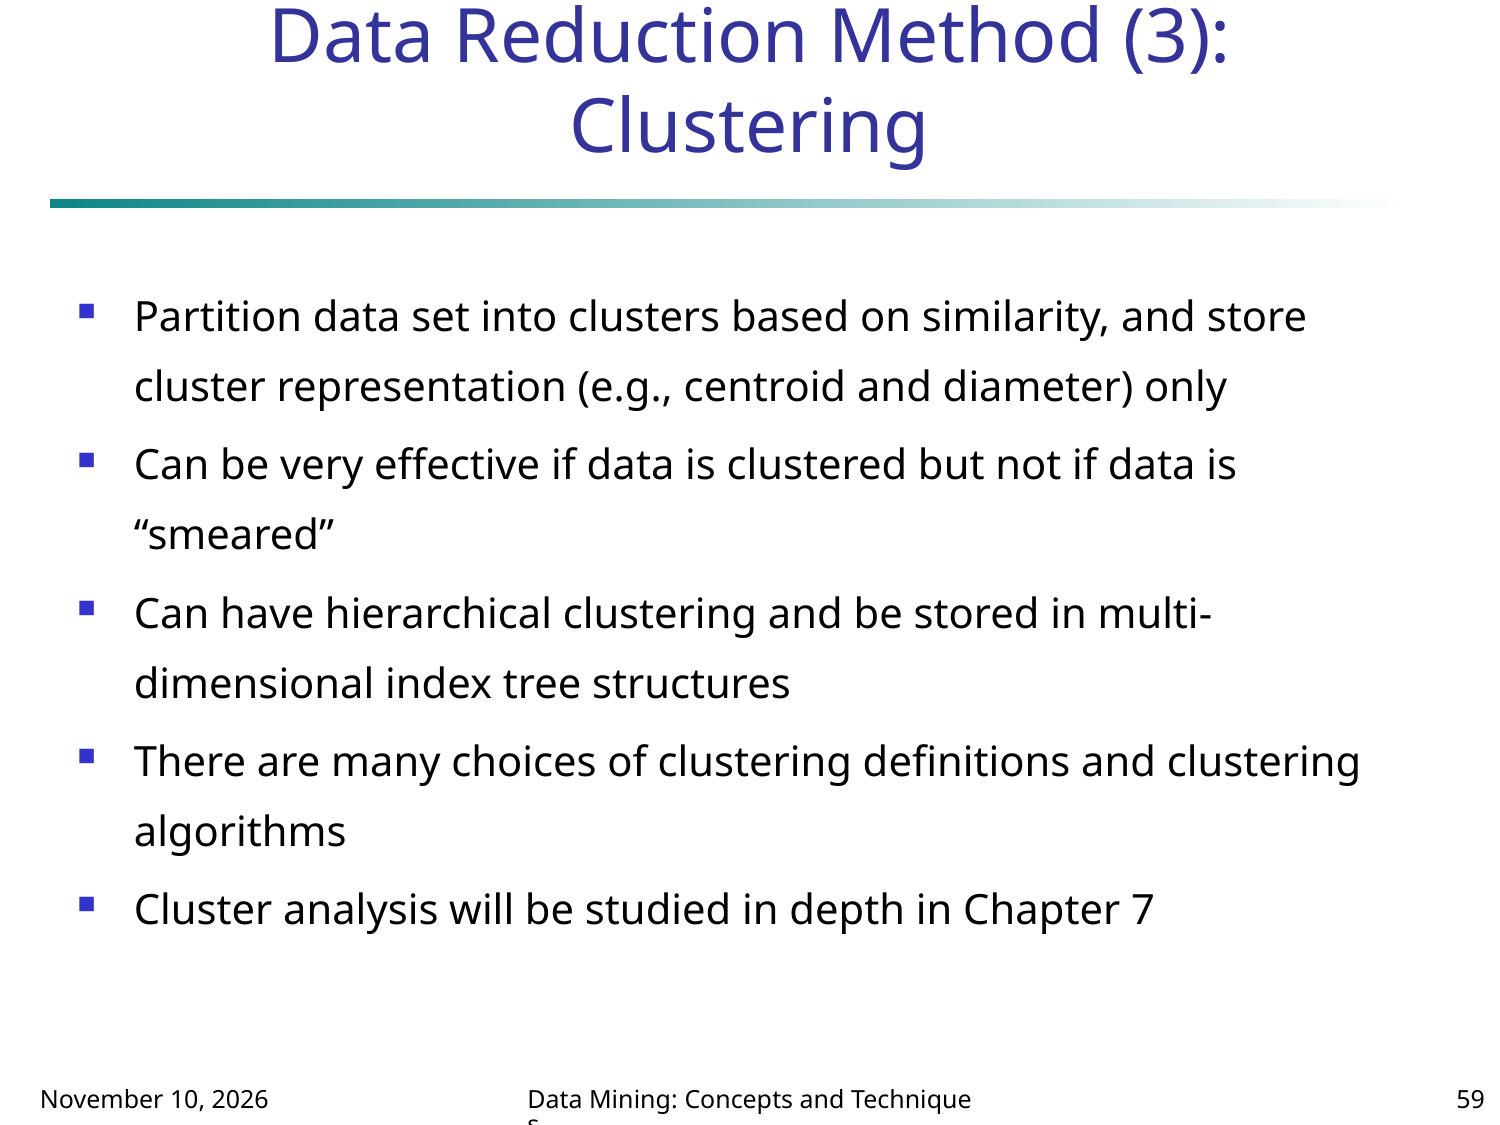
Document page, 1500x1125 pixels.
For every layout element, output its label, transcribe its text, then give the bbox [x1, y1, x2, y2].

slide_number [24, 1062, 338, 1125]
title Data Reduction Method (3): Clustering [74, 62, 1426, 176]
list Partition data set into clusters based on similarity, and store cluster representation (e.g., centroid and diameter) only Can be very effective if data is clustered but not if data is “smeared” Can have hierarchical clustering and be stored in multi-dimensional index tree structures There are many choices of clustering definitions and clustering algorithms Cluster analysis will be studied in depth in Chapter 7 [62, 262, 1413, 1063]
slide_number 59 [1187, 1062, 1500, 1125]
footer Data Mining: Concepts and Techniques [512, 1063, 988, 1125]
